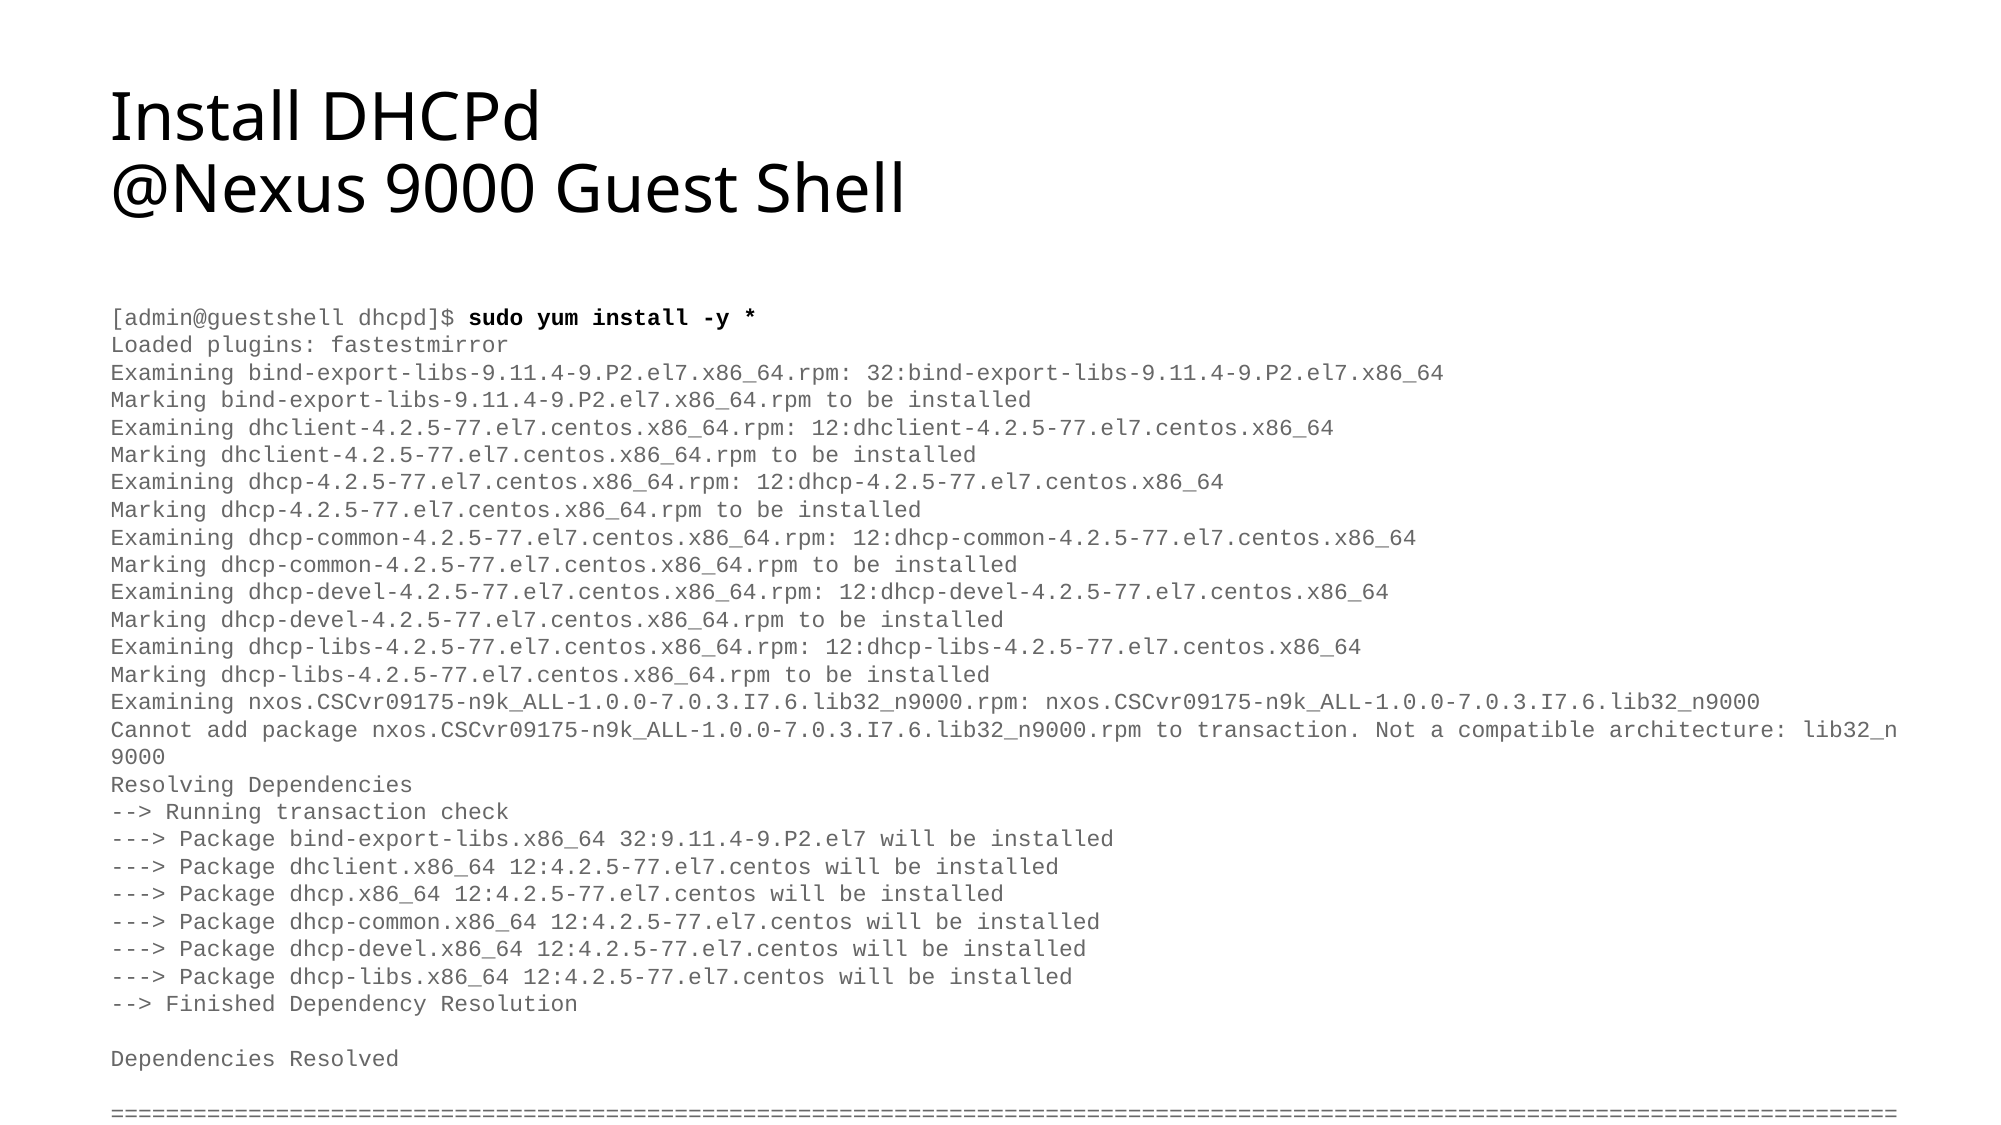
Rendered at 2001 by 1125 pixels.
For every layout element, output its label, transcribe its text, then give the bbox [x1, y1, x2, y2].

title Install DHCPd @Nexus 9000 Guest Shell [95, 74, 1922, 235]
list [admin@guestshell dhcpd]$ sudo yum install -y * Loaded plugins: fastestmirror Examining bind-export-libs-9.11.4-9.P2.el7.x86_64.rpm: 32:bind-export-libs-9.11.4-9.P2.el7.x86_64 Marking bind-export-libs-9.11.4-9.P2.el7.x86_64.rpm to be installed Examining dhclient-4.2.5-77.el7.centos.x86_64.rpm: 12:dhclient-4.2.5-77.el7.centos.x86_64 Marking dhclient-4.2.5-77.el7.centos.x86_64.rpm to be installed Examining dhcp-4.2.5-77.el7.centos.x86_64.rpm: 12:dhcp-4.2.5-77.el7.centos.x86_64 Marking dhcp-4.2.5-77.el7.centos.x86_64.rpm to be installed Examining dhcp-common-4.2.5-77.el7.centos.x86_64.rpm: 12:dhcp-common-4.2.5-77.el7.centos.x86_64 Marking dhcp-common-4.2.5-77.el7.centos.x86_64.rpm to be installed Examining dhcp-devel-4.2.5-77.el7.centos.x86_64.rpm: 12:dhcp-devel-4.2.5-77.el7.centos.x86_64 Marking dhcp-devel-4.2.5-77.el7.centos.x86_64.rpm to be installed Examining dhcp-libs-4.2.5-77.el7.centos.x86_64.rpm: 12:dhcp-libs-4.2.5-77.el7.centos.x86_64 Marking dhcp-libs-4.2.5-77.el7.centos.x86_64.rpm to be installed Examining nxos.CSCvr09175-n9k_ALL-1.0.0-7.0.3.I7.6.lib32_n9000.rpm: nxos.CSCvr09175-n9k_ALL-1.0.0-7.0.3.I7.6.lib32_n9000 Cannot add package nxos.CSCvr09175-n9k_ALL-1.0.0-7.0.3.I7.6.lib32_n9000.rpm to transaction. Not a compatible architecture: lib32_n 9000 Resolving Dependencies --> Running transaction check ---> Package bind-export-libs.x86_64 32:9.11.4-9.P2.el7 will be installed ---> Package dhclient.x86_64 12:4.2.5-77.el7.centos will be installed ---> Package dhcp.x86_64 12:4.2.5-77.el7.centos will be installed ---> Package dhcp-common.x86_64 12:4.2.5-77.el7.centos will be installed ---> Package dhcp-devel.x86_64 12:4.2.5-77.el7.centos will be installed ---> Package dhcp-libs.x86_64 12:4.2.5-77.el7.centos will be installed --> Finished Dependency Resolution Dependencies Resolved ================================================================================================================================== Package Arch Version Repository Size ================================================================================================================================== Installing: bind-export-libs x86_64 32:9.11.4-9.P2.el7 /bind-export-libs-9.11.4-9.P2.el7.x86_64 2.9 M dhclient x86_64 12:4.2.5-77.el7.centos /dhclient-4.2.5-77.el7.centos.x86_64 475 k dhcp x86_64 12:4.2.5-77.el7.centos /dhcp-4.2.5-77.el7.centos.x86_64 1.4 M dhcp-common x86_64 12:4.2.5-77.el7.centos /dhcp-common-4.2.5-77.el7.centos.x86_64 240 k dhcp-devel x86_64 12:4.2.5-77.el7.centos /dhcp-devel-4.2.5-77.el7.centos.x86_64 96 k dhcp-libs x86_64 12:4.2.5-77.el7.centos /dhcp-libs-4.2.5-77.el7.centos.x86_64 146 k Transaction Summary ================================================================================================================================== Install 6 Packages Total size: 5.2 M Installed size: 5.2 M Downloading packages: Running transaction check Running transaction test Transaction test succeeded Running transaction Warning: RPMDB altered outside of yum. Installing : 12:dhcp-libs-4.2.5-77.el7.centos.x86_64 1/6 Installing : 12:dhcp-common-4.2.5-77.el7.centos.x86_64 2/6 Installing : 32:bind-export-libs-9.11.4-9.P2.el7.x86_64 3/6 Installing : 12:dhcp-4.2.5-77.el7.centos.x86_64 4/6 Installing : 12:dhclient-4.2.5-77.el7.centos.x86_64 5/6 Installing : 12:dhcp-devel-4.2.5-77.el7.centos.x86_64 6/6 Verifying : 32:bind-export-libs-9.11.4-9.P2.el7.x86_64 1/6 Verifying : 12:dhcp-4.2.5-77.el7.centos.x86_64 2/6 Verifying : 12:dhcp-common-4.2.5-77.el7.centos.x86_64 3/6 Verifying : 12:dhclient-4.2.5-77.el7.centos.x86_64 4/6 Verifying : 12:dhcp-devel-4.2.5-77.el7.centos.x86_64 5/6 Verifying : 12:dhcp-libs-4.2.5-77.el7.centos.x86_64 6/6 Installed: bind-export-libs.x86_64 32:9.11.4-9.P2.el7 dhclient.x86_64 12:4.2.5-77.el7.centos dhcp.x86_64 12:4.2.5-77.el7.centos dhcp-common.x86_64 12:4.2.5-77.el7.centos dhcp-devel.x86_64 12:4.2.5-77.el7.centos dhcp-libs.x86_64 12:4.2.5-77.el7.centos Complete! [admin@guestshell dhcpd]$ [95, 294, 1922, 988]
